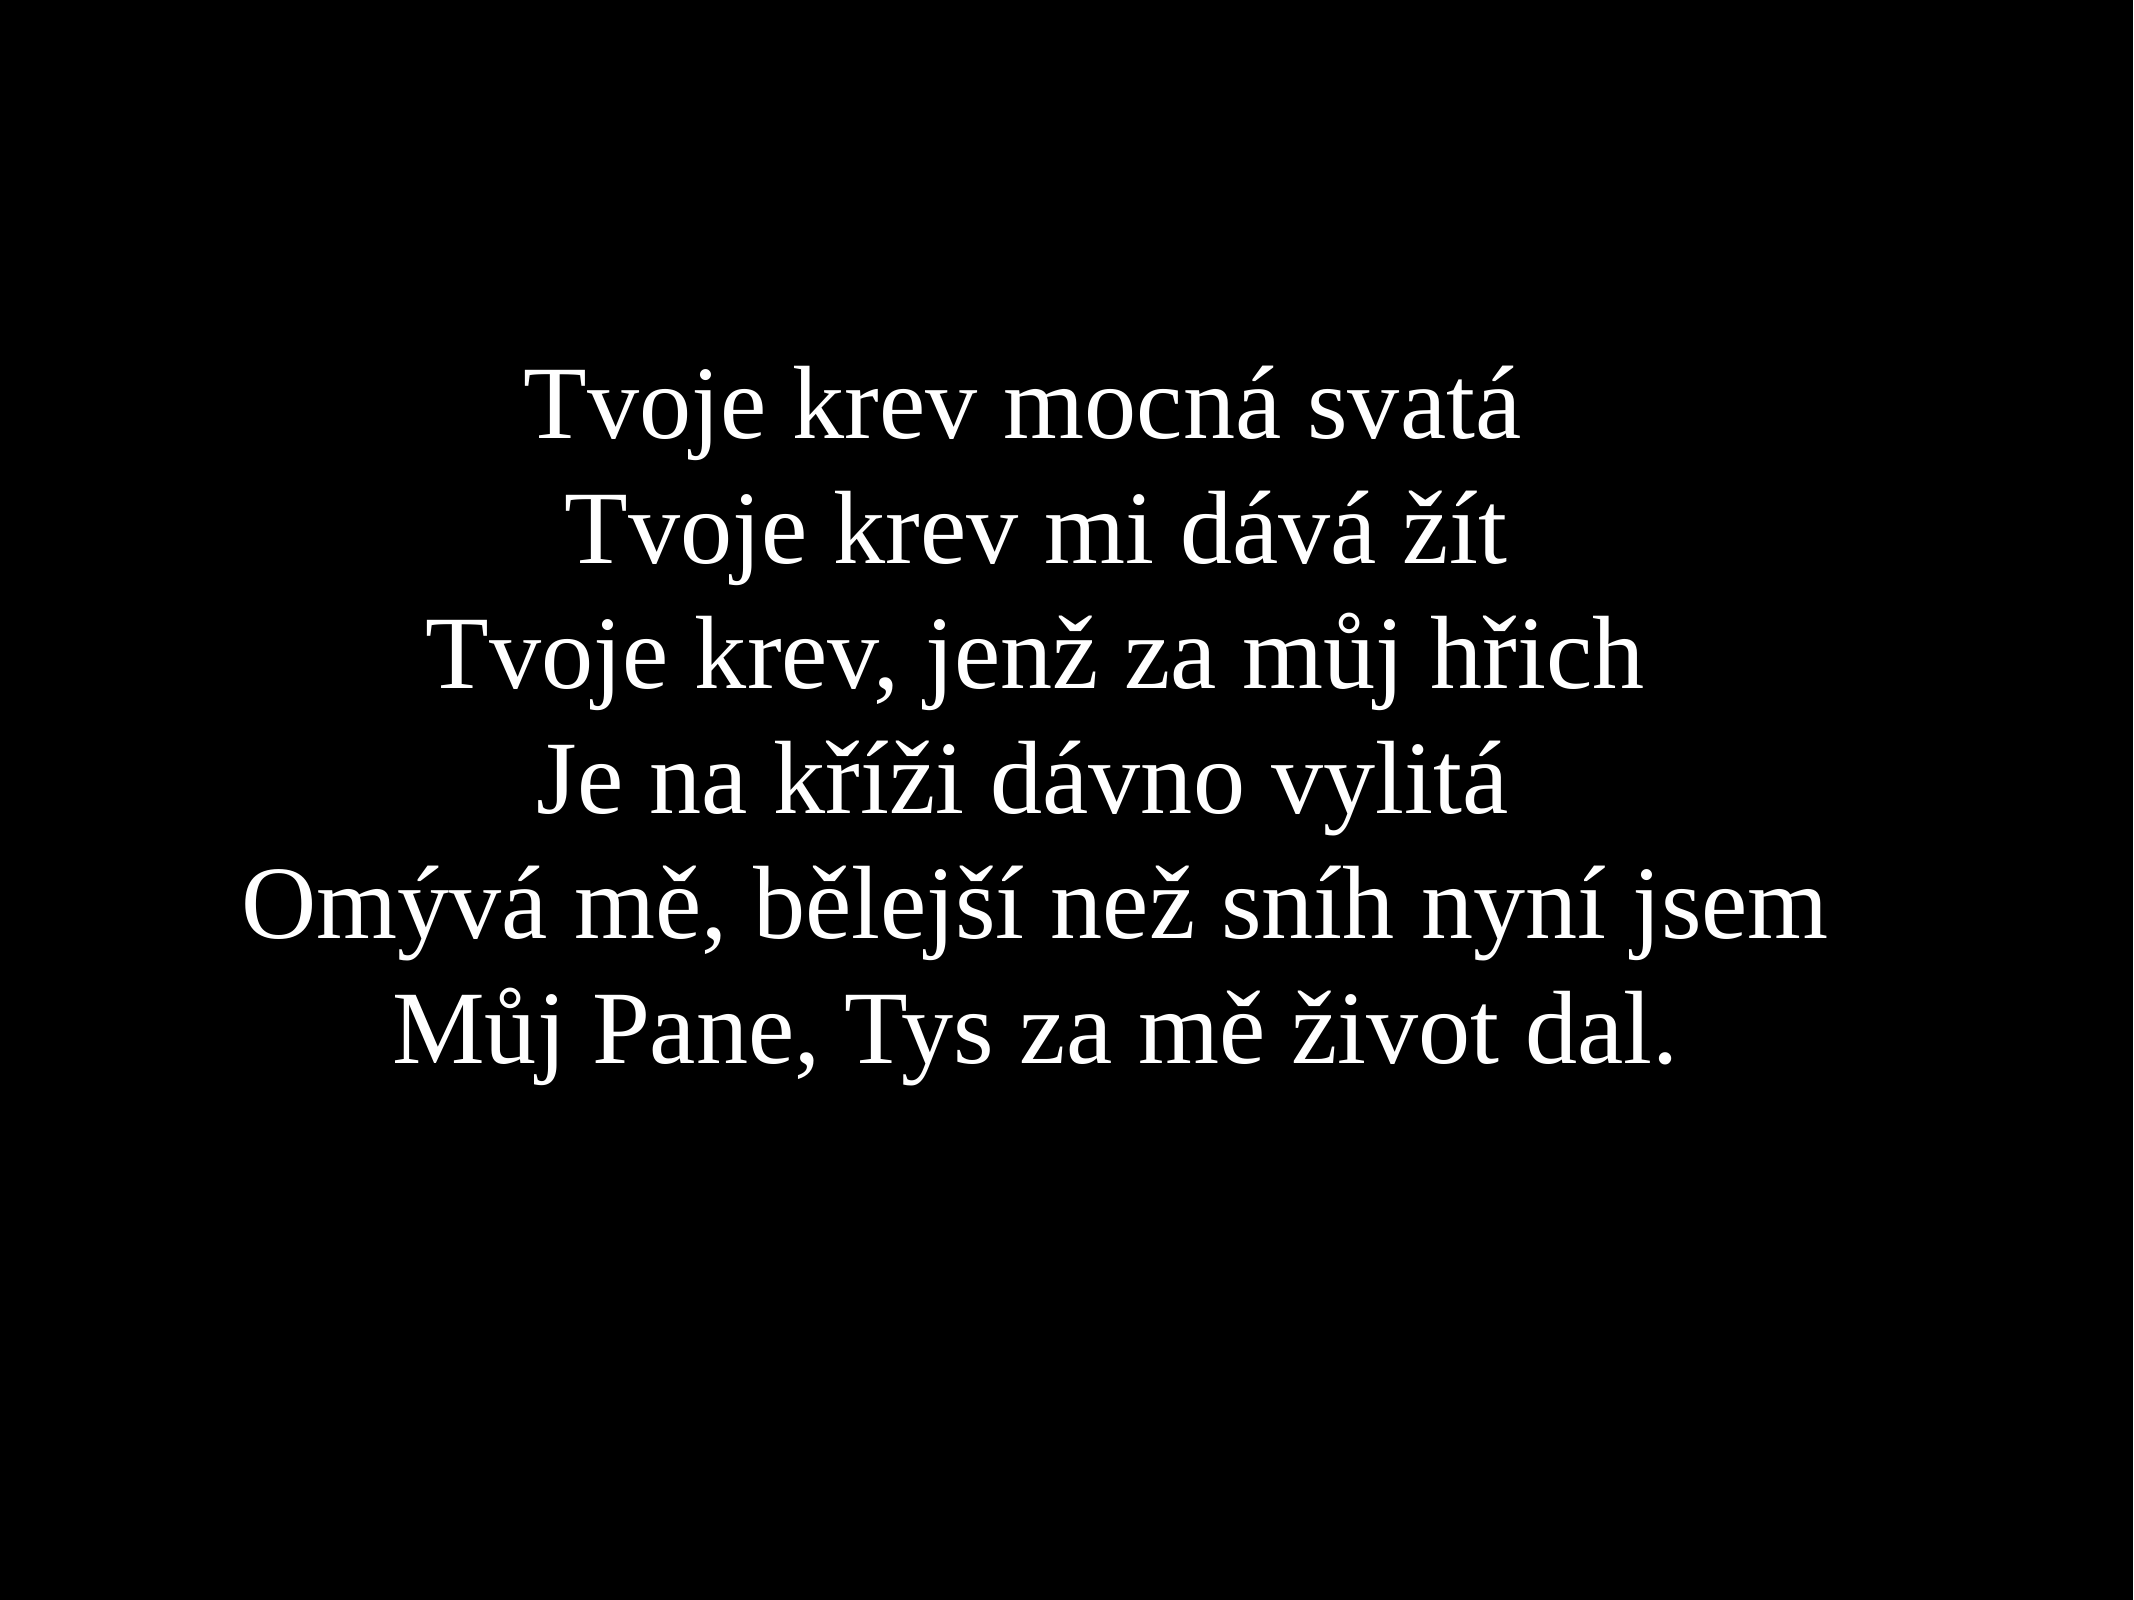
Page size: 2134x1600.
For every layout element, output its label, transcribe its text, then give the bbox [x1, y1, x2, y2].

title Tvoje krev mocná svatá Tvoje krev mi dává žít Tvoje krev, jenž za můj hřich Je na kříži dávno vylitá Omývá mě, bělejší než sníh nyní jsem Můj Pane, Tys za mě život dal. [125, 86, 1948, 1333]
